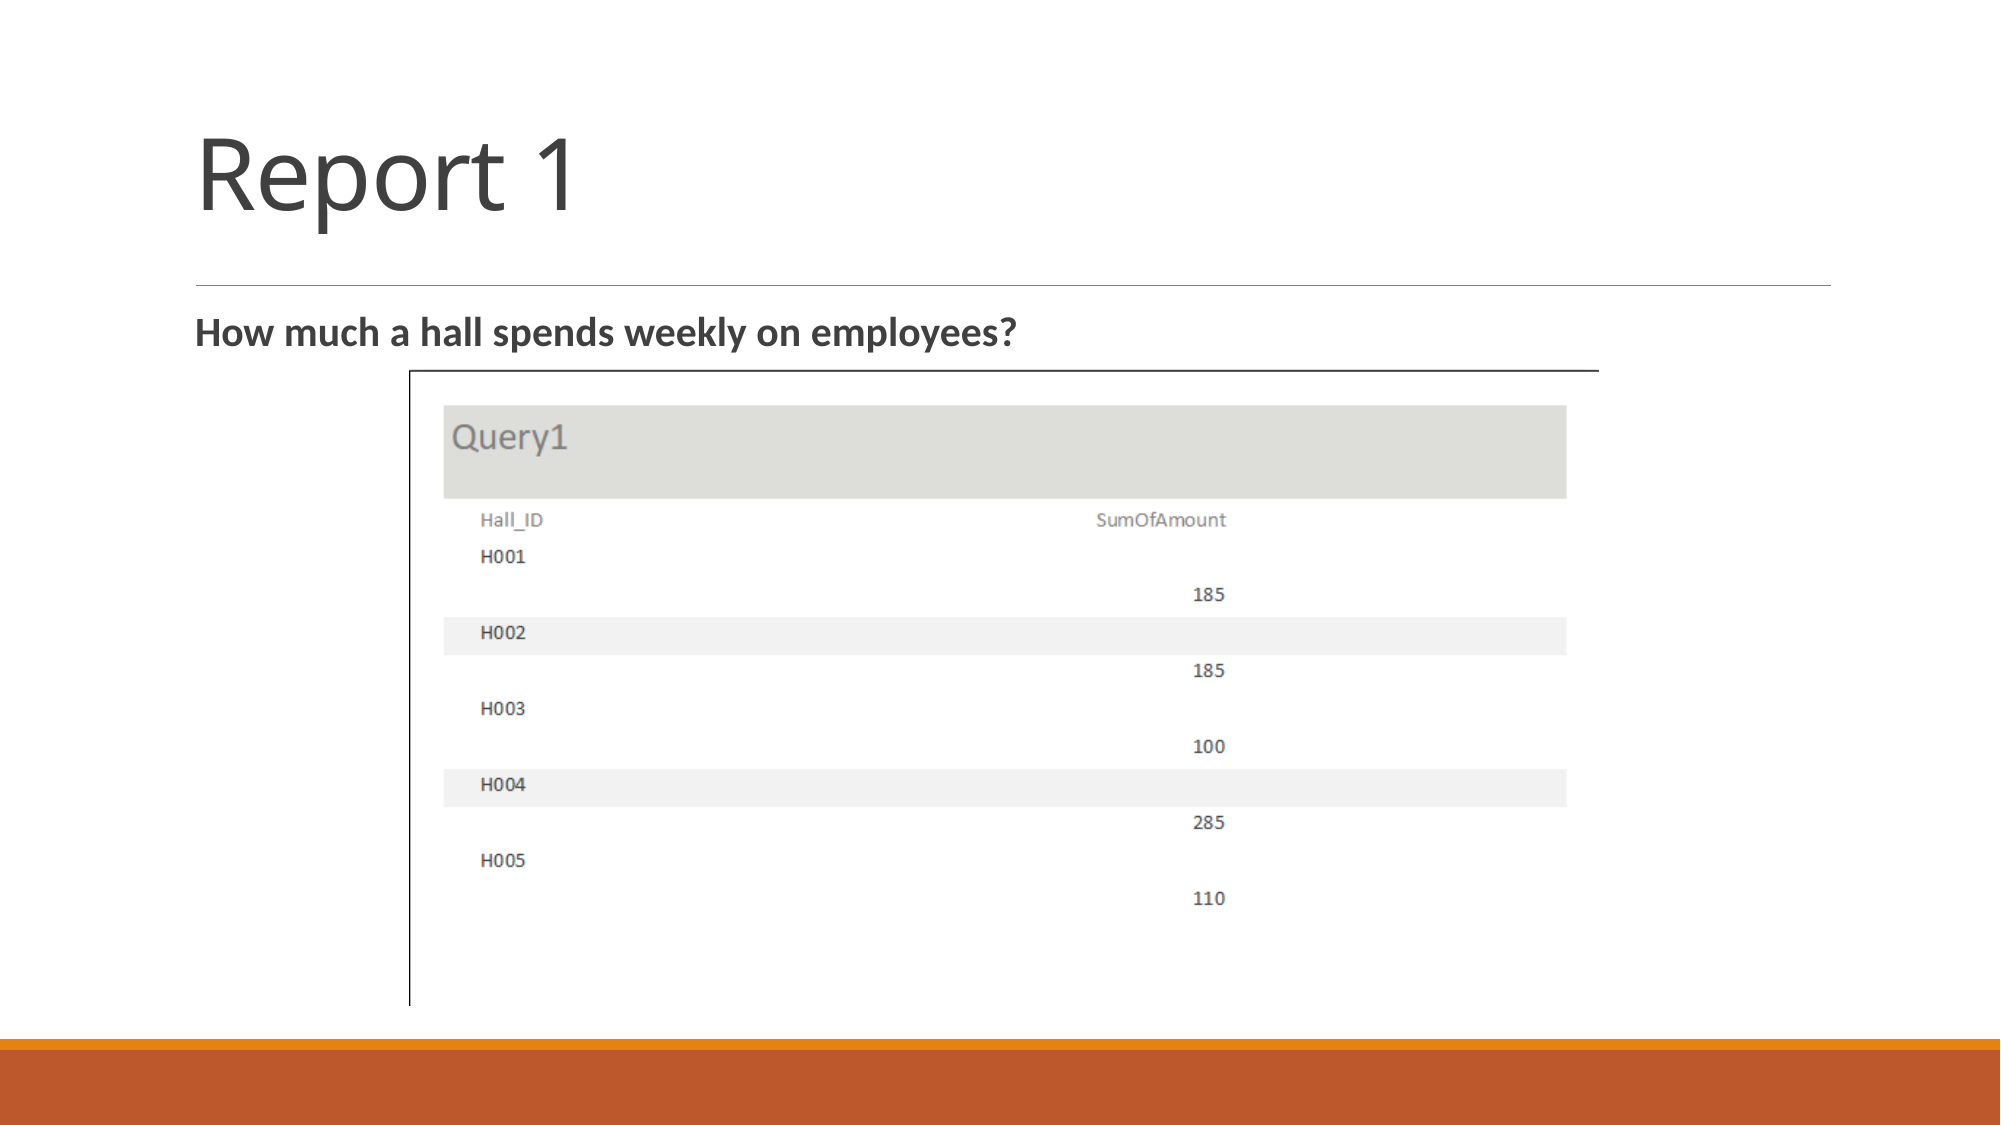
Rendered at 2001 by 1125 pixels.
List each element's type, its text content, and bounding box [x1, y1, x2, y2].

title Report 1 [179, 0, 1830, 238]
picture [409, 369, 1600, 1007]
list How much a hall spends weekly on employees? [180, 302, 1830, 963]
